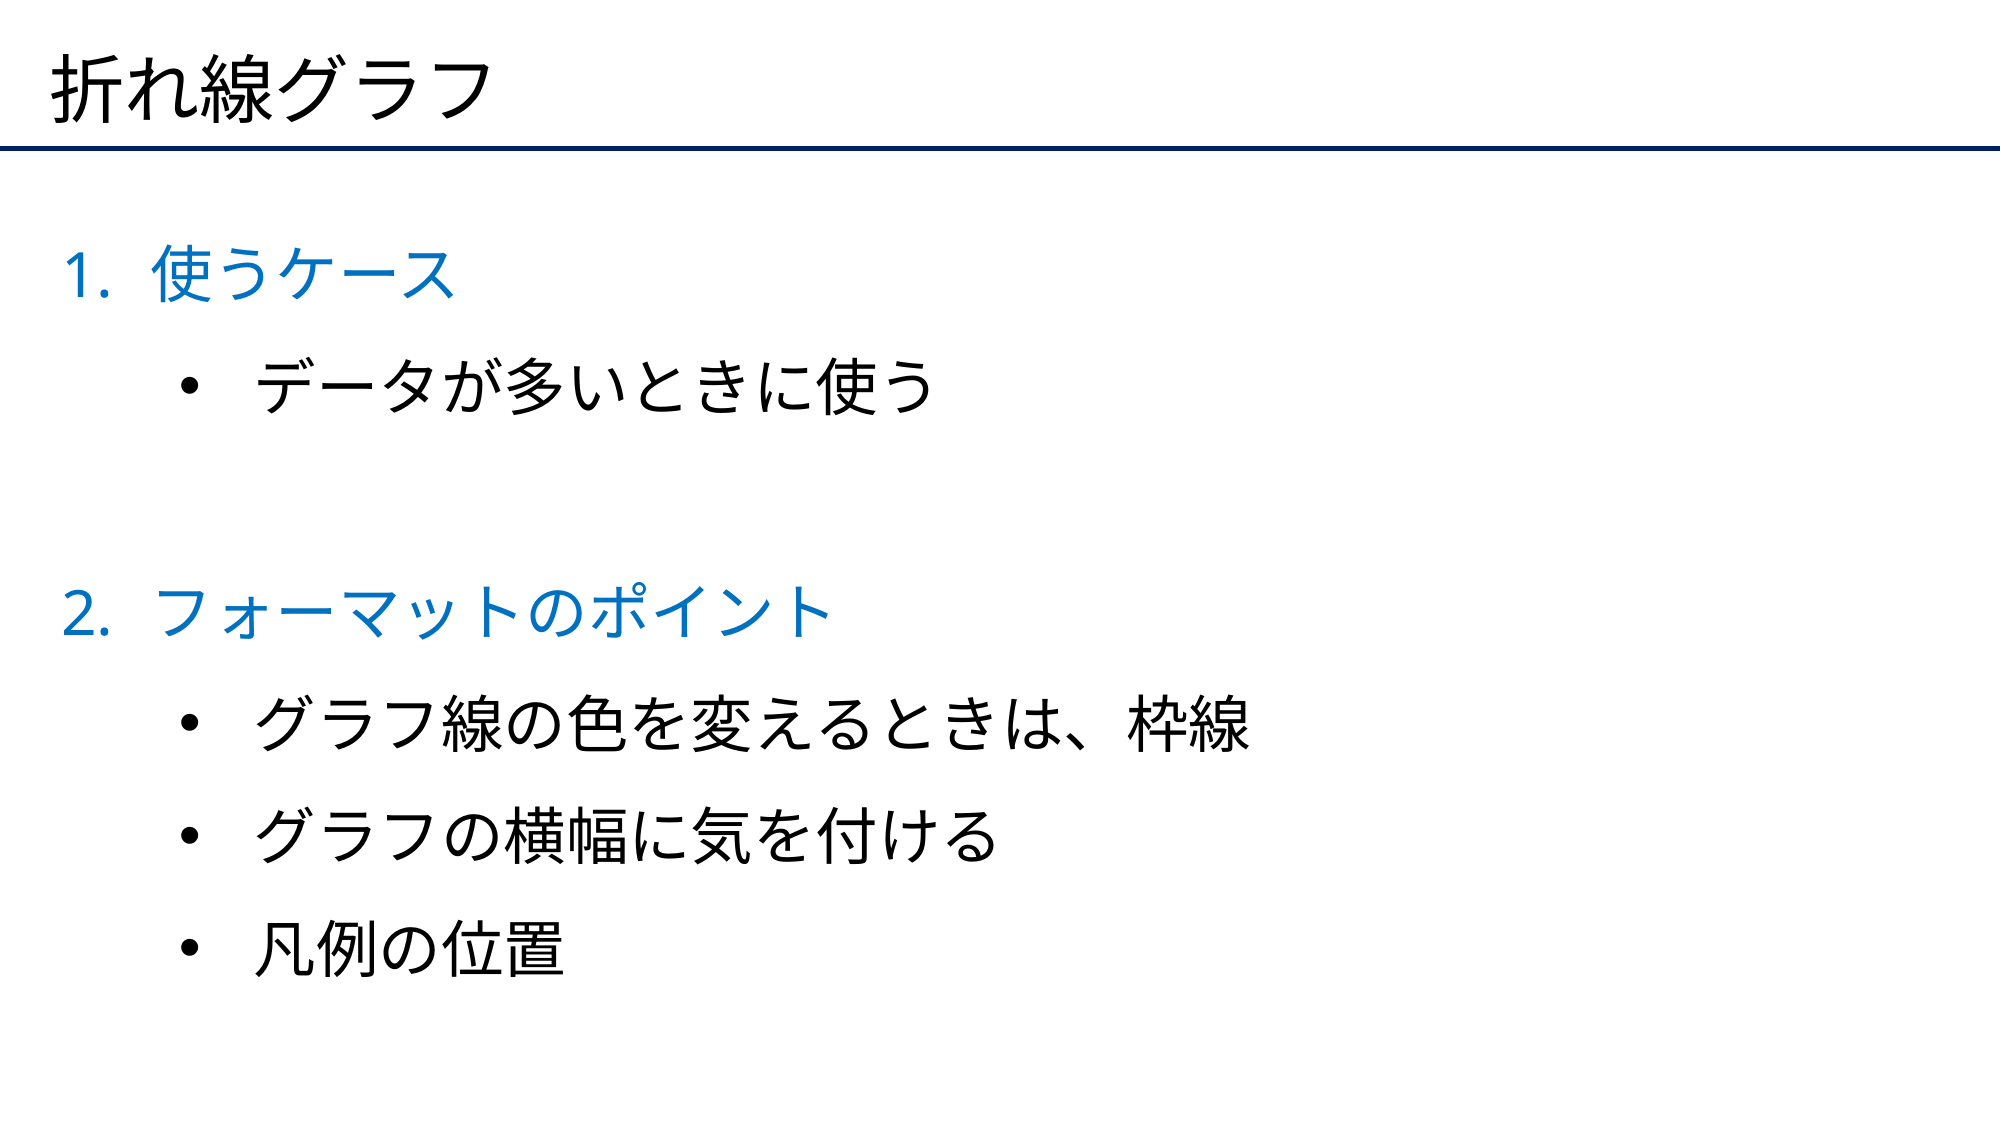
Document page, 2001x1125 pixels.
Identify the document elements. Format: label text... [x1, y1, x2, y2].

title 折れ線グラフ [34, 30, 1925, 157]
text_box 使うケース データが多いときに使う フォーマットのポイント グラフ線の色を変えるときは、枠線 グラフの横幅に気を付ける 凡例の位置 [46, 190, 1925, 993]
